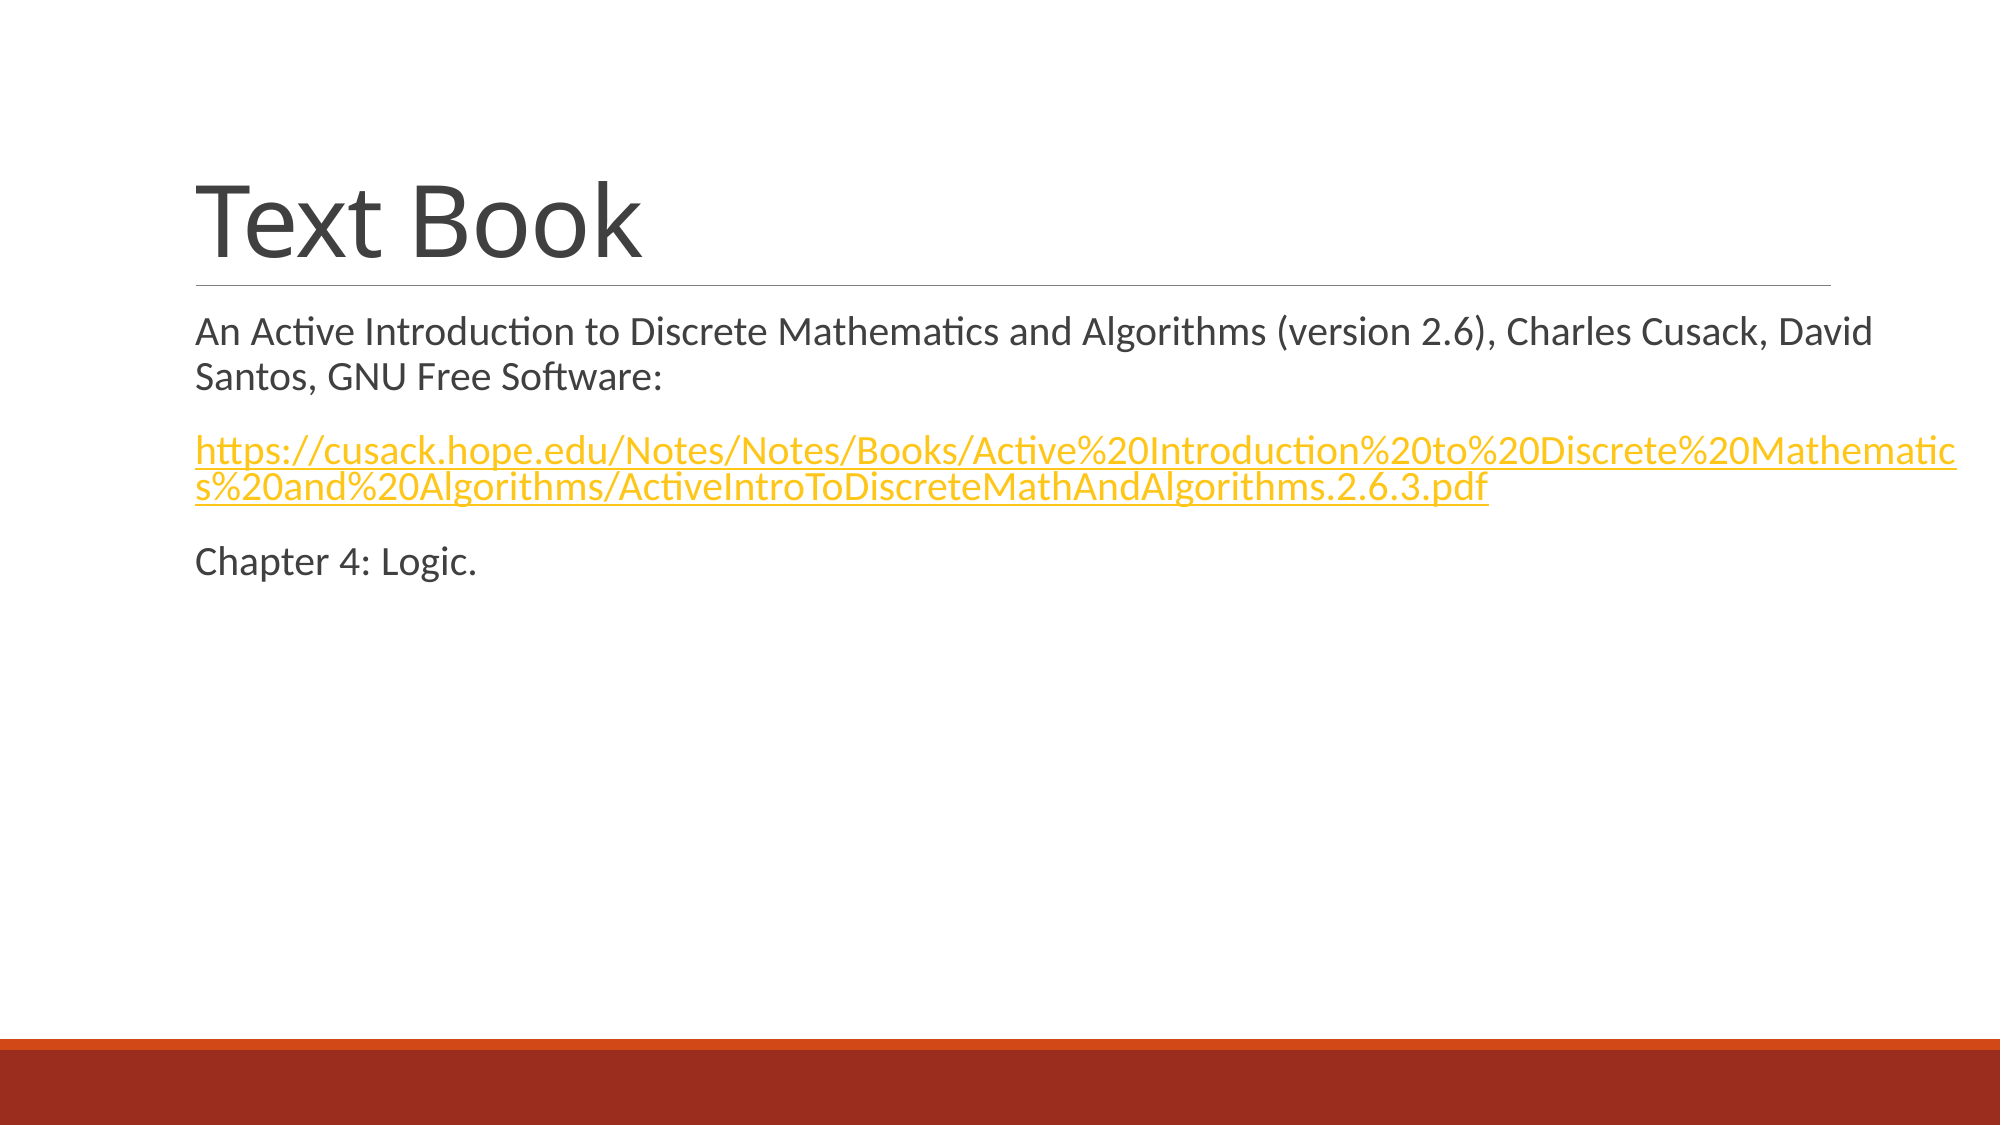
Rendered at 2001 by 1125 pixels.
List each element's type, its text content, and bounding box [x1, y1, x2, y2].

list An Active Introduction to Discrete Mathematics and Algorithms (version 2.6), Charles Cusack, David Santos, GNU Free Software: https://cusack.hope.edu/Notes/Notes/Books/Active%20Introduction%20to%20Discrete%20Mathematics%20and%20Algorithms/ActiveIntroToDiscreteMathAndAlgorithms.2.6.3.pdf Chapter 4: Logic. [180, 302, 1959, 863]
title Text Book [180, 47, 1830, 285]
